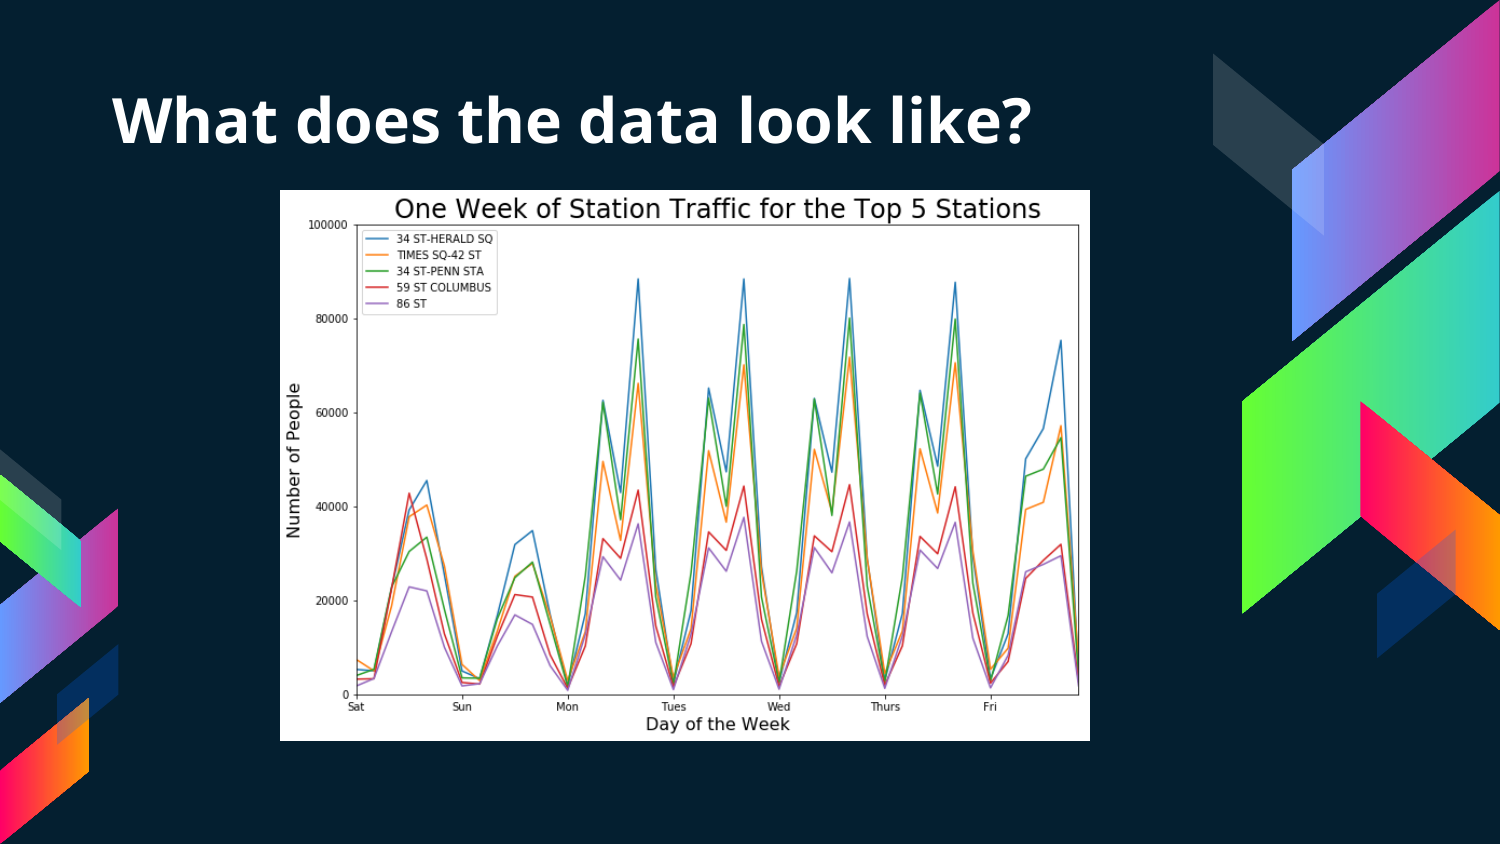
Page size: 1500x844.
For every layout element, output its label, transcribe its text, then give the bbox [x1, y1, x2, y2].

text_box What does the data look like? [97, 67, 1078, 172]
picture [279, 190, 1091, 741]
